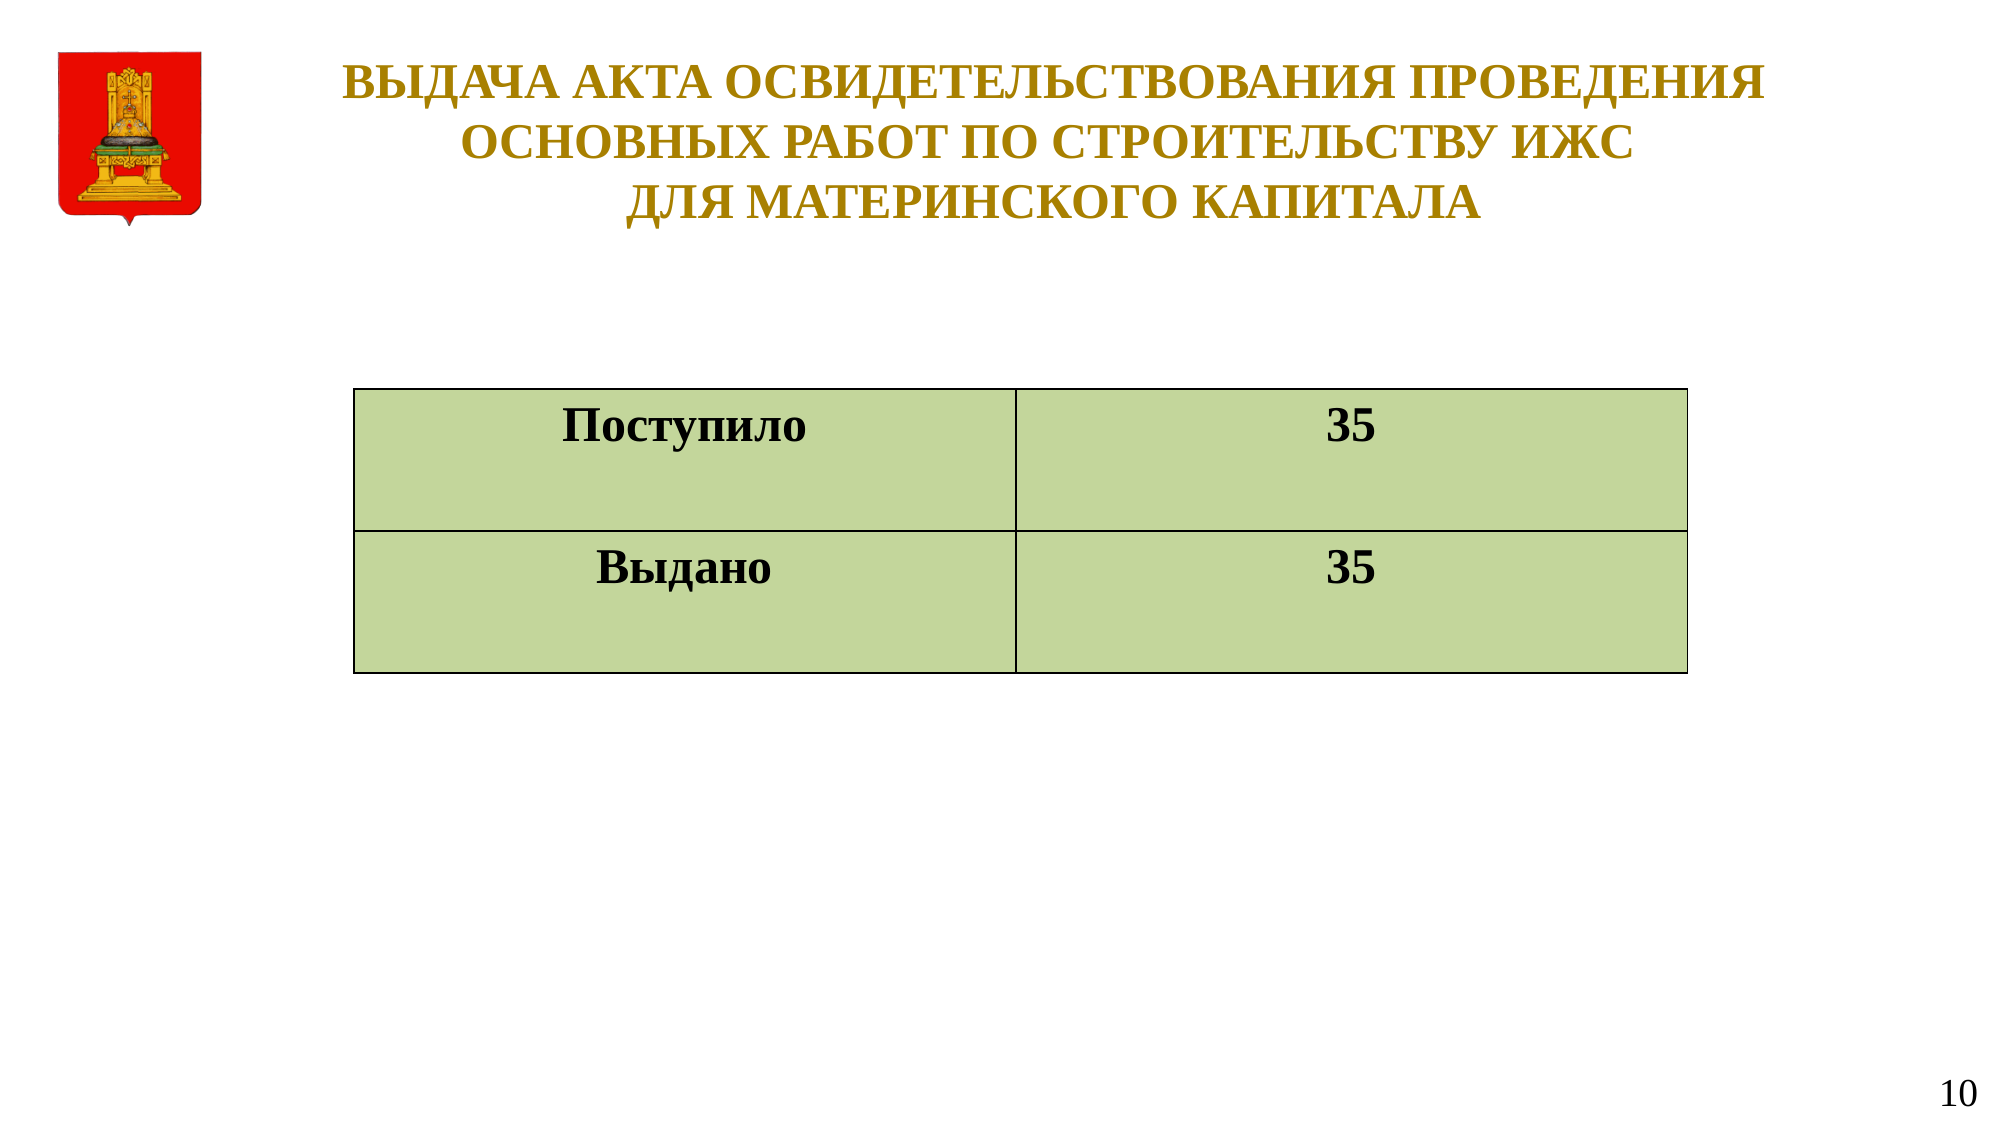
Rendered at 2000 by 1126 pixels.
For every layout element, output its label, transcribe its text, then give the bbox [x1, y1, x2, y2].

text_box ВЫДАЧА АКТА ОСВИДЕТЕЛЬСТВОВАНИЯ ПРОВЕДЕНИЯ ОСНОВНЫХ РАБОТ ПО СТРОИТЕЛЬСТВУ ИЖС ДЛЯ МАТЕРИНСКОГО КАПИТАЛА [212, 42, 1912, 236]
table_cell 35 [1017, 532, 1687, 672]
picture [54, 42, 212, 236]
table_cell Выдано [355, 532, 1015, 672]
table_header 35 [1017, 390, 1687, 530]
text_box 10 [1533, 1060, 1999, 1120]
table_header Поступило [355, 390, 1015, 530]
